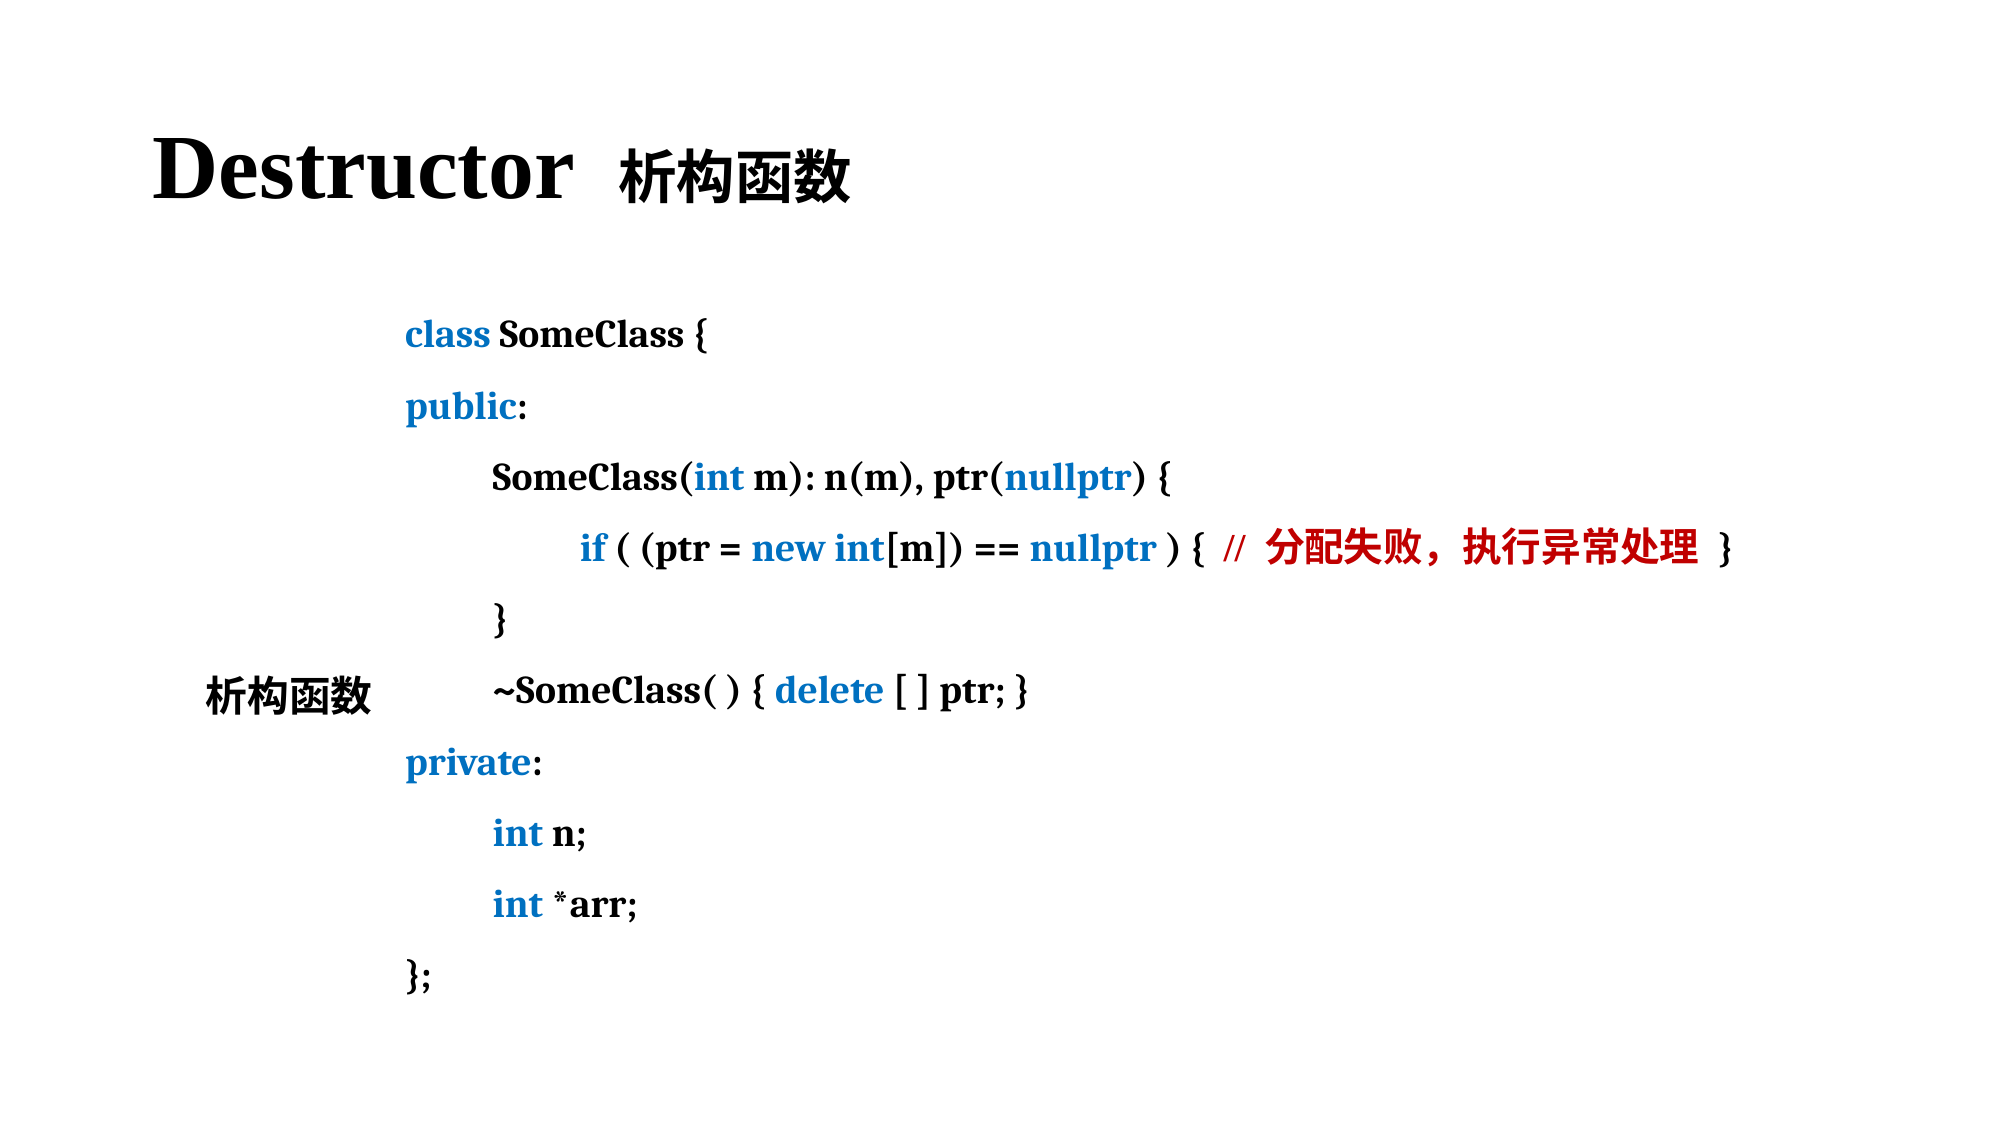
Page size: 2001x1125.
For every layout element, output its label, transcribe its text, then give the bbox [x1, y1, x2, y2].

title Destructor 析构函数 [137, 59, 1863, 278]
text_box 析构函数 [190, 637, 406, 728]
text_box class SomeClass { public: SomeClass(int m): n(m), ptr(nullptr) { if ( (ptr = new int[m]) == nullptr ) { // 分配失败，执行异常处理 } } ~SomeClass( ) { delete [ ] ptr; } private: int n; int *arr; }; [390, 277, 1814, 1005]
